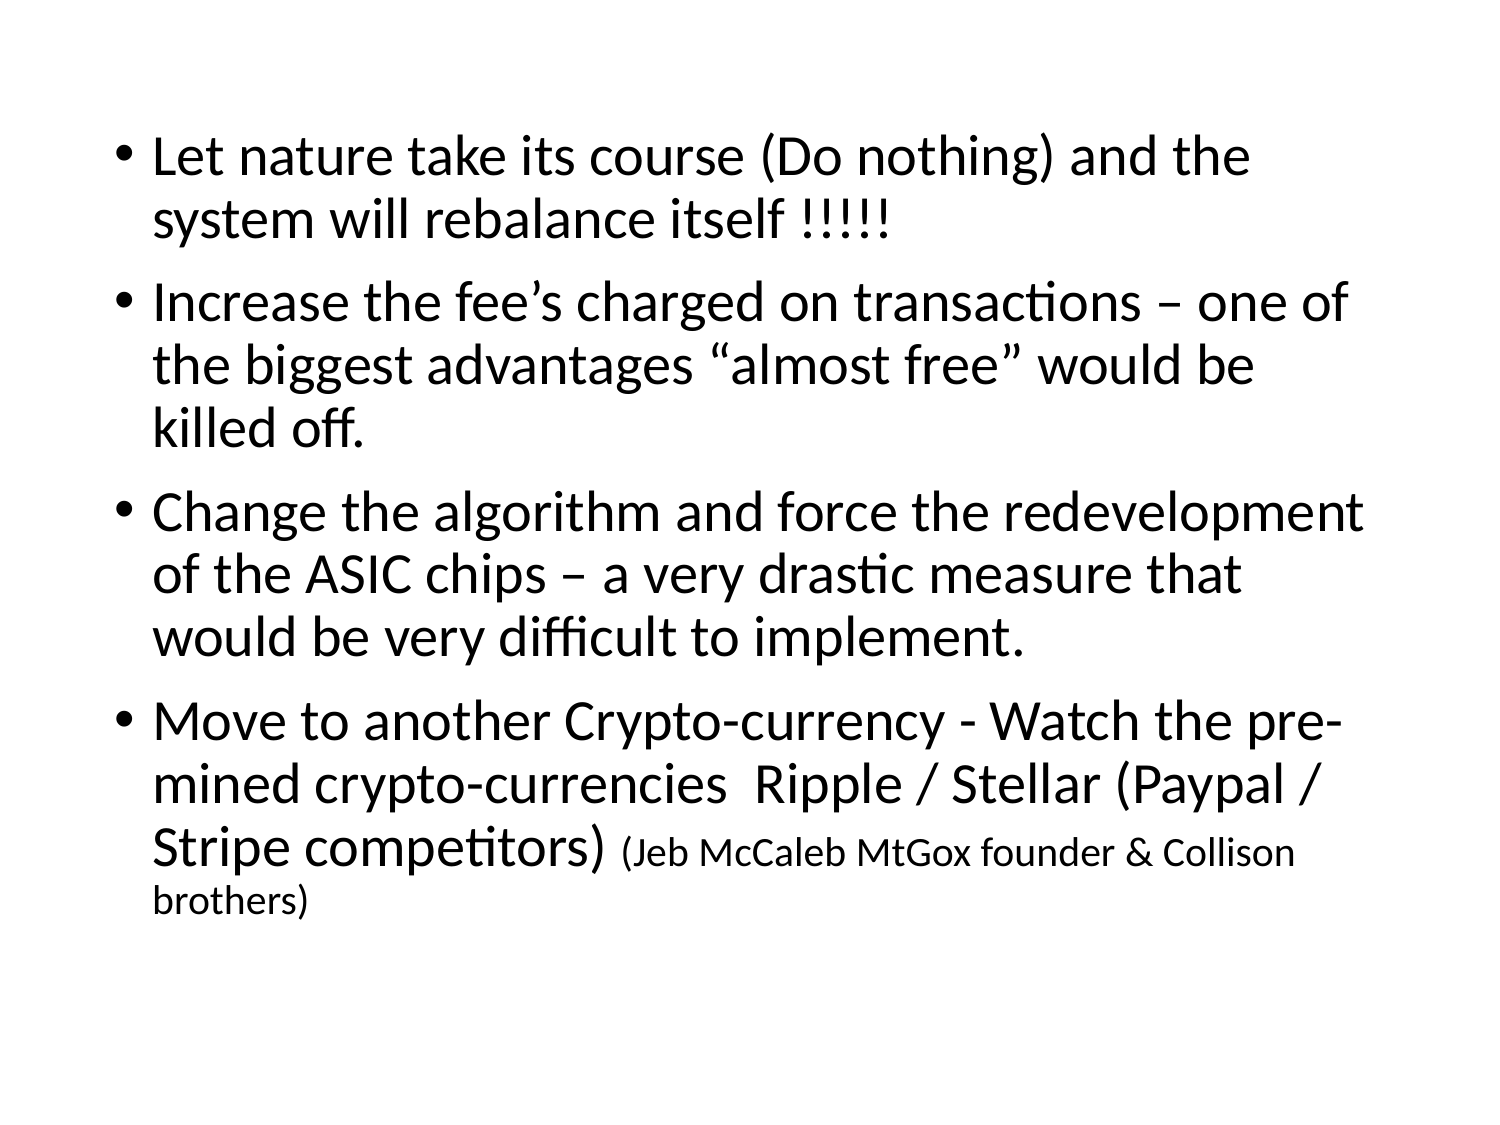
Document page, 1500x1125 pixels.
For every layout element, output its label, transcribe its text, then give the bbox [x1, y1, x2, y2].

list Let nature take its course (Do nothing) and the system will rebalance itself !!!!! Increase the fee’s charged on transactions – one of the biggest advantages “almost free” would be killed off. Change the algorithm and force the redevelopment of the ASIC chips – a very drastic measure that would be very difficult to implement. Move to another Crypto-currency - Watch the pre-mined crypto-currencies Ripple / Stellar (Paypal / Stripe competitors) (Jeb McCaleb MtGox founder & Collison brothers) [99, 117, 1394, 987]
